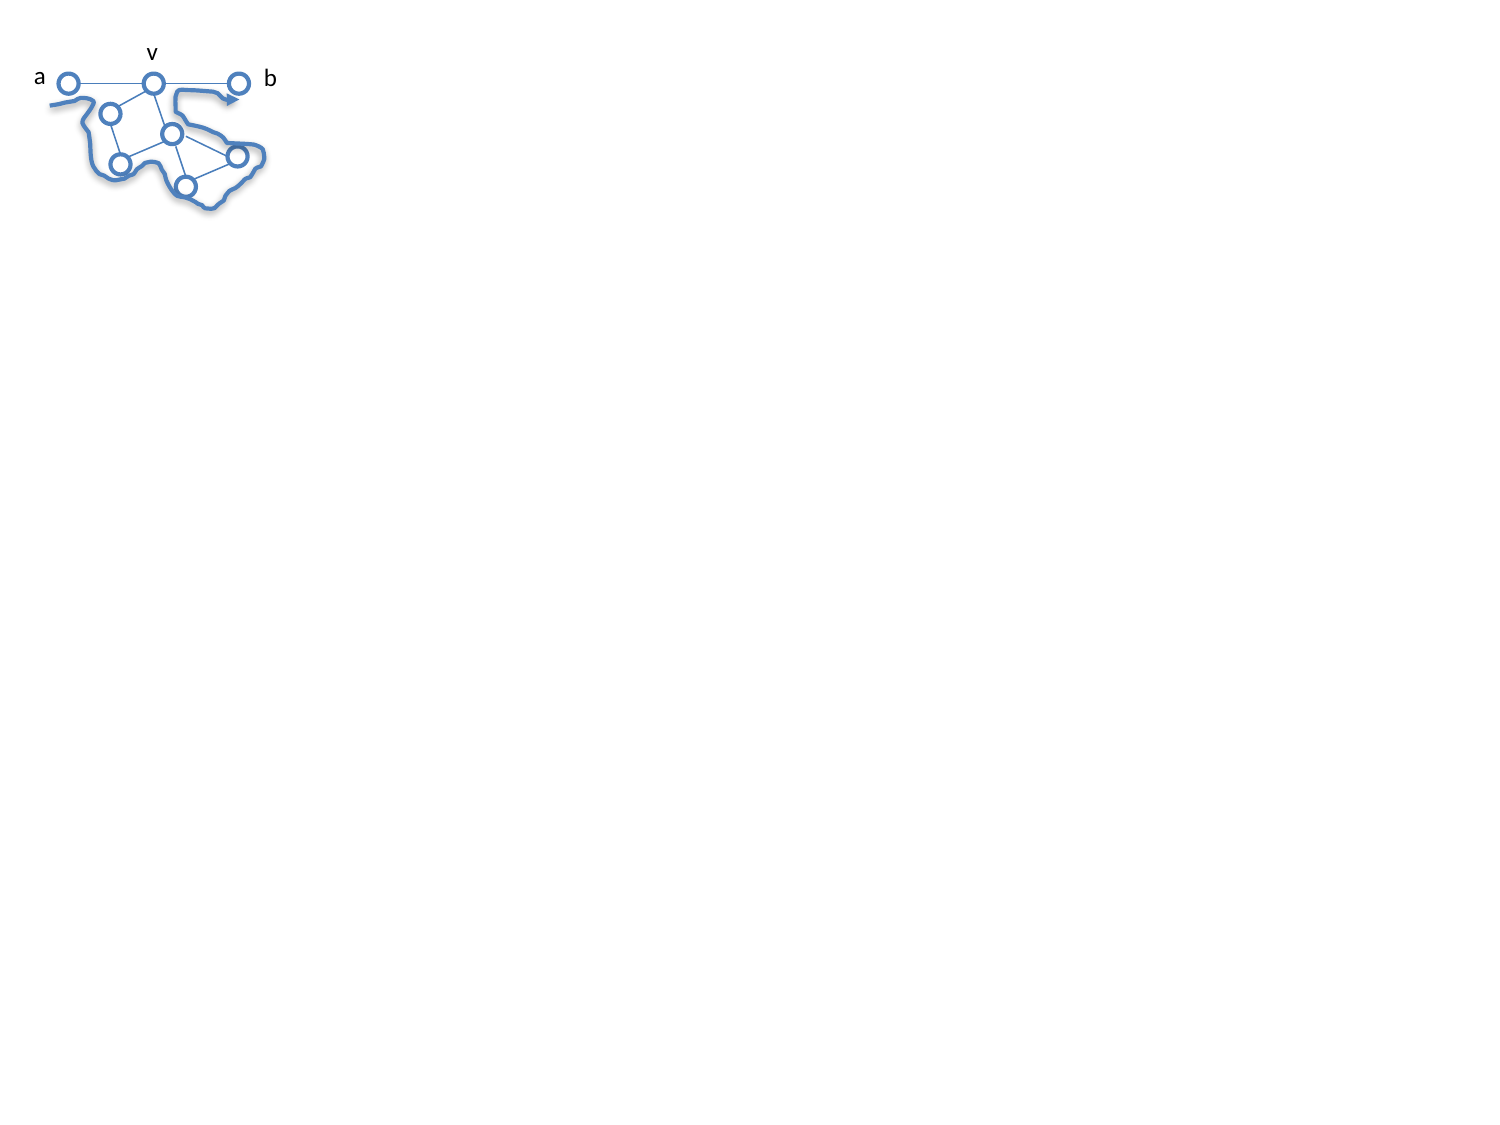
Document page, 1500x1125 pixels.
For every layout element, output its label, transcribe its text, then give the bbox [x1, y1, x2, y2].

text_box [61, 71, 81, 96]
text_box [161, 91, 240, 147]
text_box [226, 71, 249, 96]
text_box v [131, 28, 173, 73]
text_box [157, 141, 267, 211]
text_box b [249, 53, 293, 99]
text_box a [19, 51, 61, 97]
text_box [153, 93, 166, 128]
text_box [175, 146, 187, 177]
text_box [192, 163, 231, 180]
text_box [117, 90, 147, 107]
text_box [141, 73, 166, 93]
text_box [110, 123, 121, 155]
text_box [49, 95, 158, 183]
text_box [185, 136, 228, 157]
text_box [127, 140, 166, 158]
